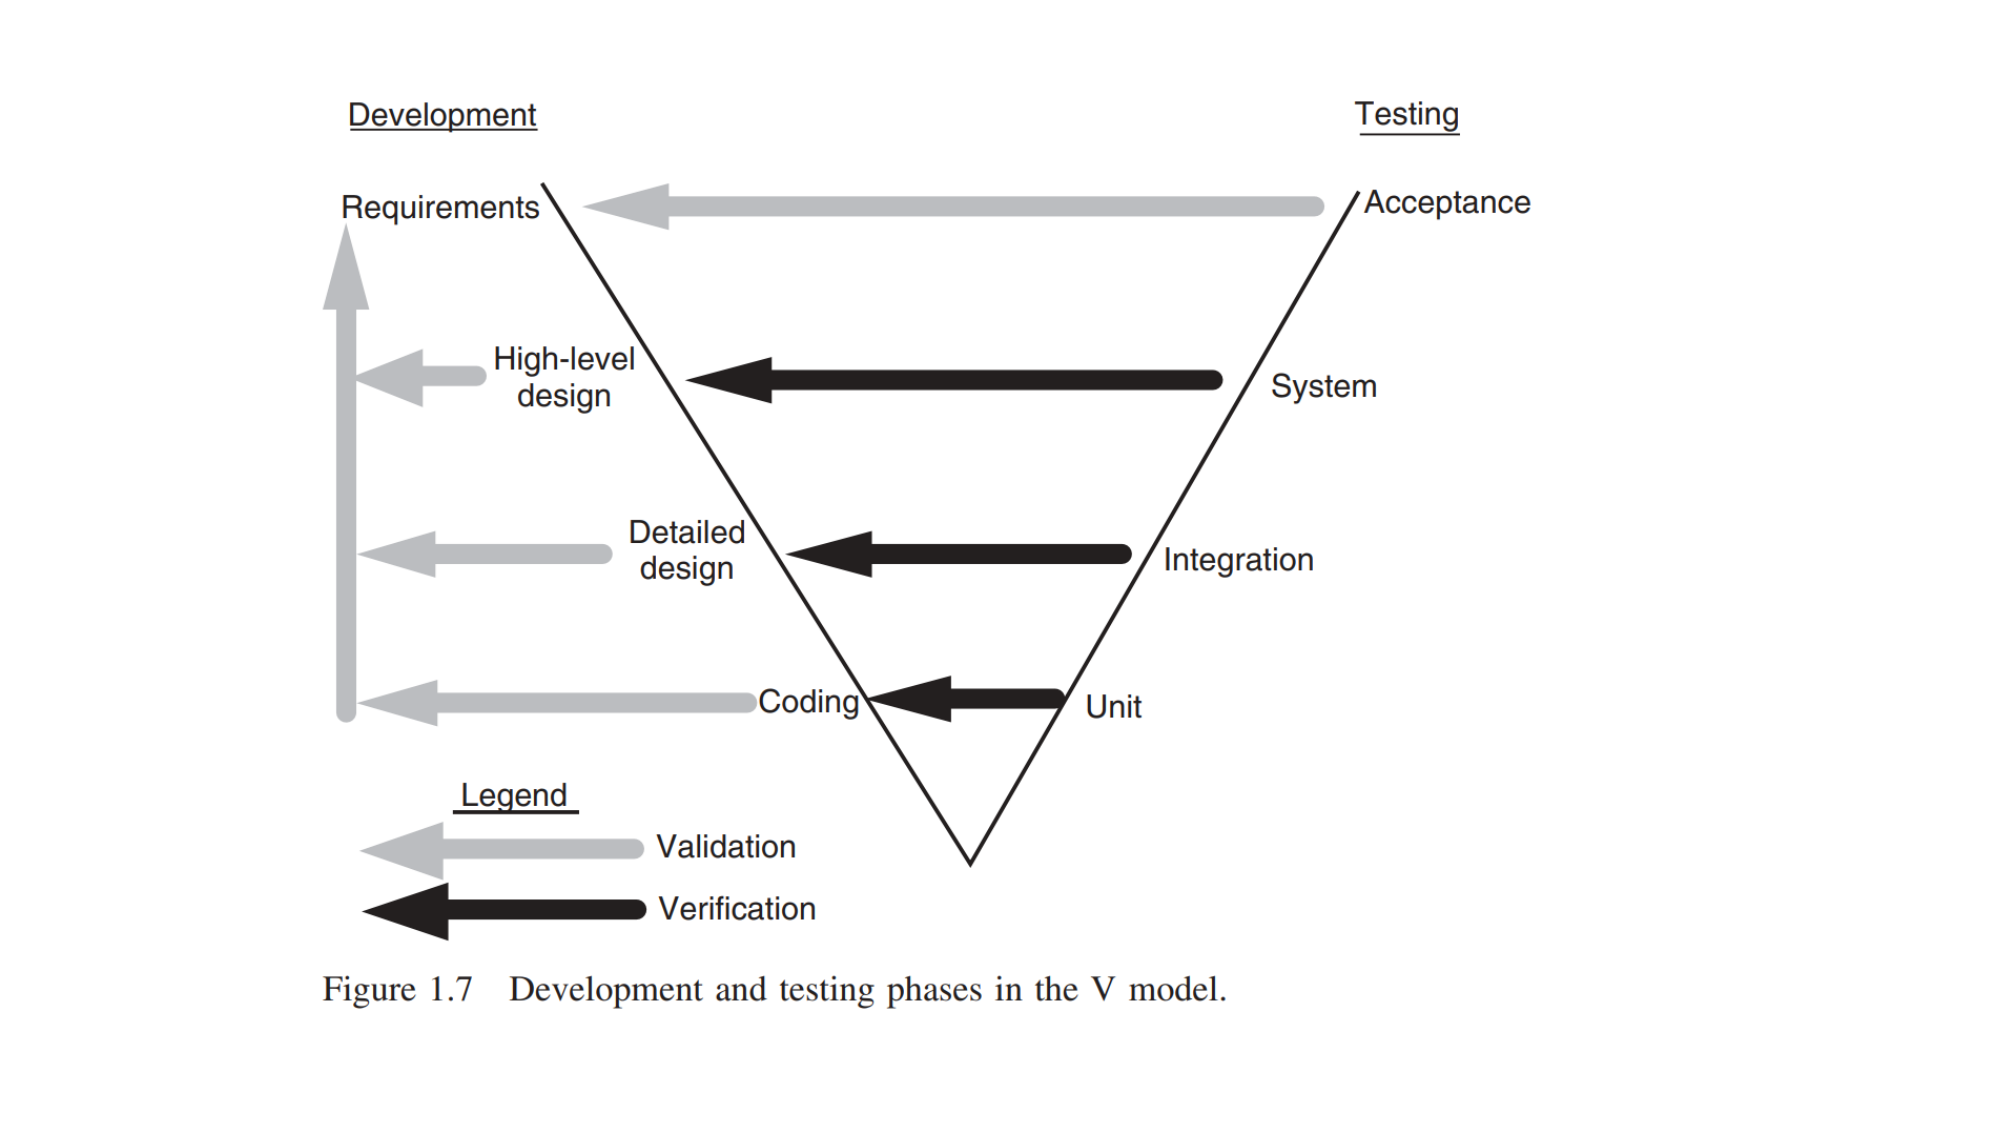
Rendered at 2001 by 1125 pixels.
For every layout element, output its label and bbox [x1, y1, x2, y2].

picture [288, 73, 1665, 1052]
